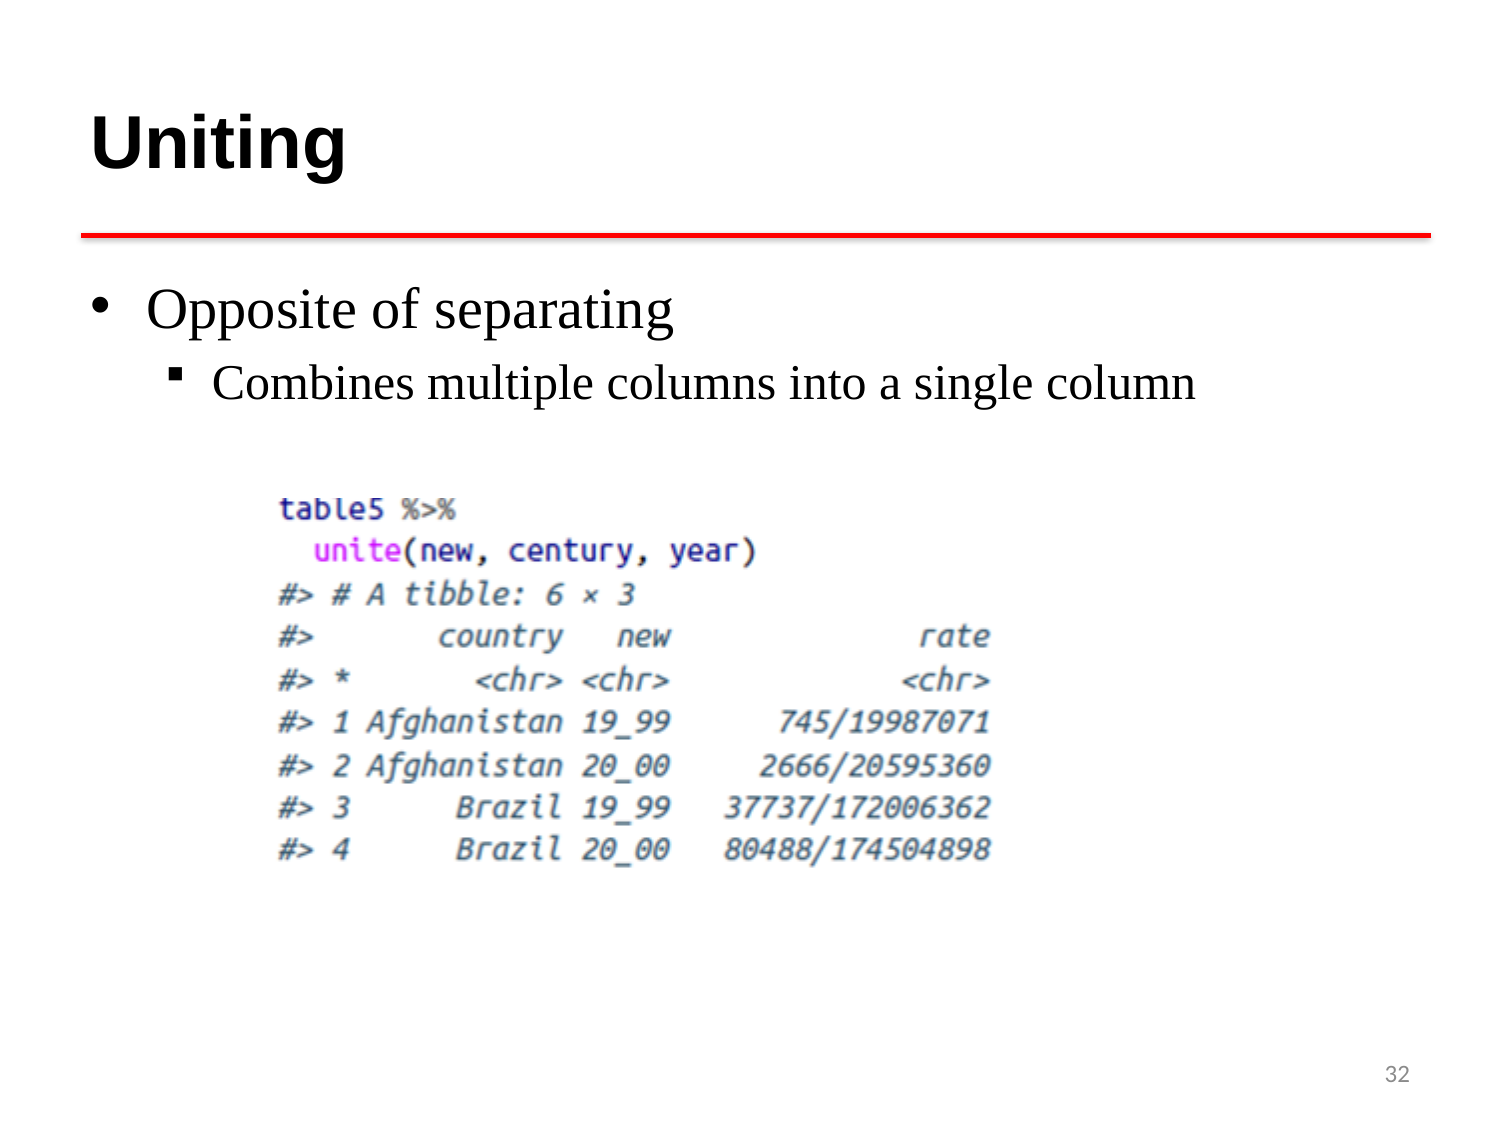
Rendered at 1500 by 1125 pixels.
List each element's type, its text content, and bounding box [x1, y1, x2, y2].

slide_number 32 [1074, 1042, 1425, 1103]
picture [207, 498, 1116, 918]
list Opposite of separating Combines multiple columns into a single column [75, 262, 1425, 473]
title Uniting [75, 45, 1425, 233]
